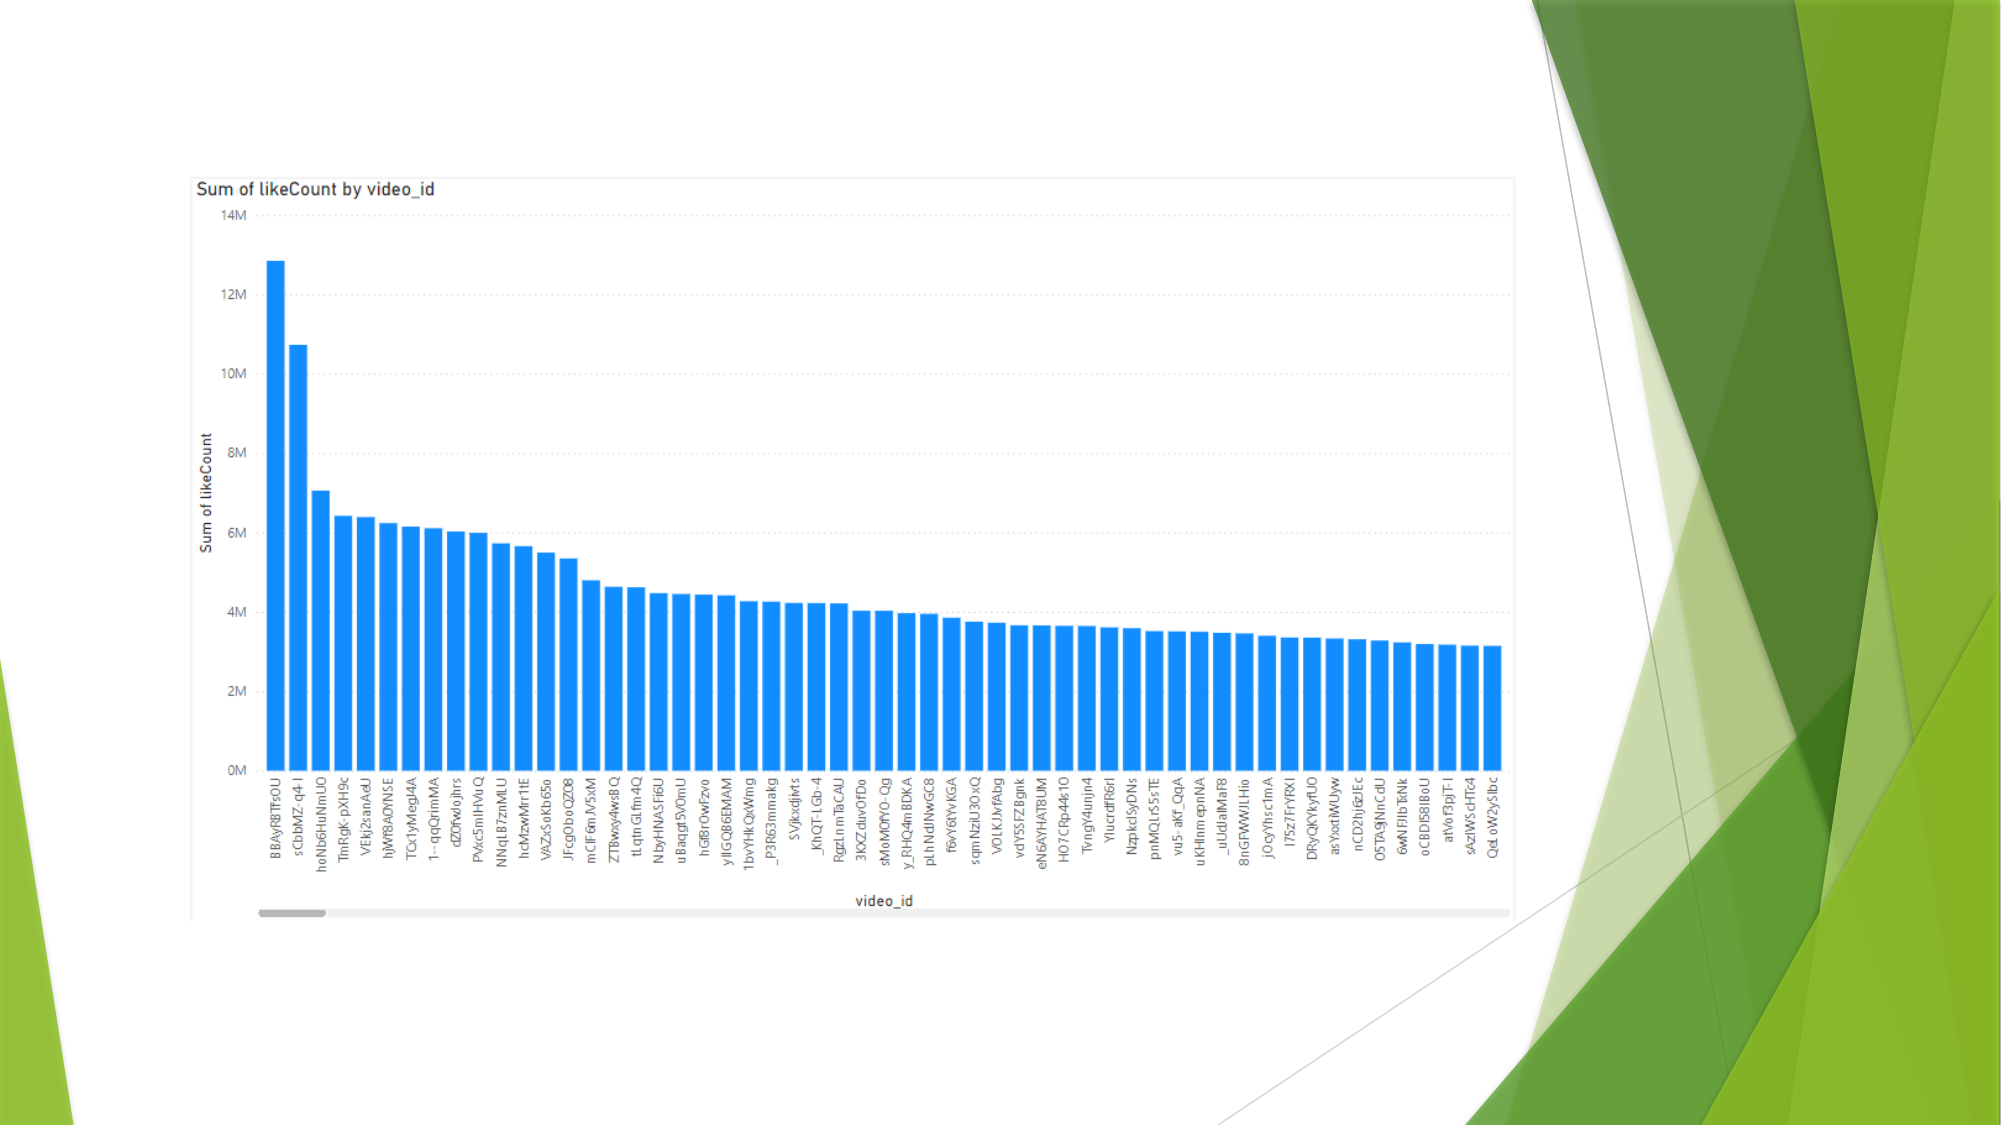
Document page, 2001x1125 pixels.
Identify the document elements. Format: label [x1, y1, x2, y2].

picture [183, 167, 1522, 922]
